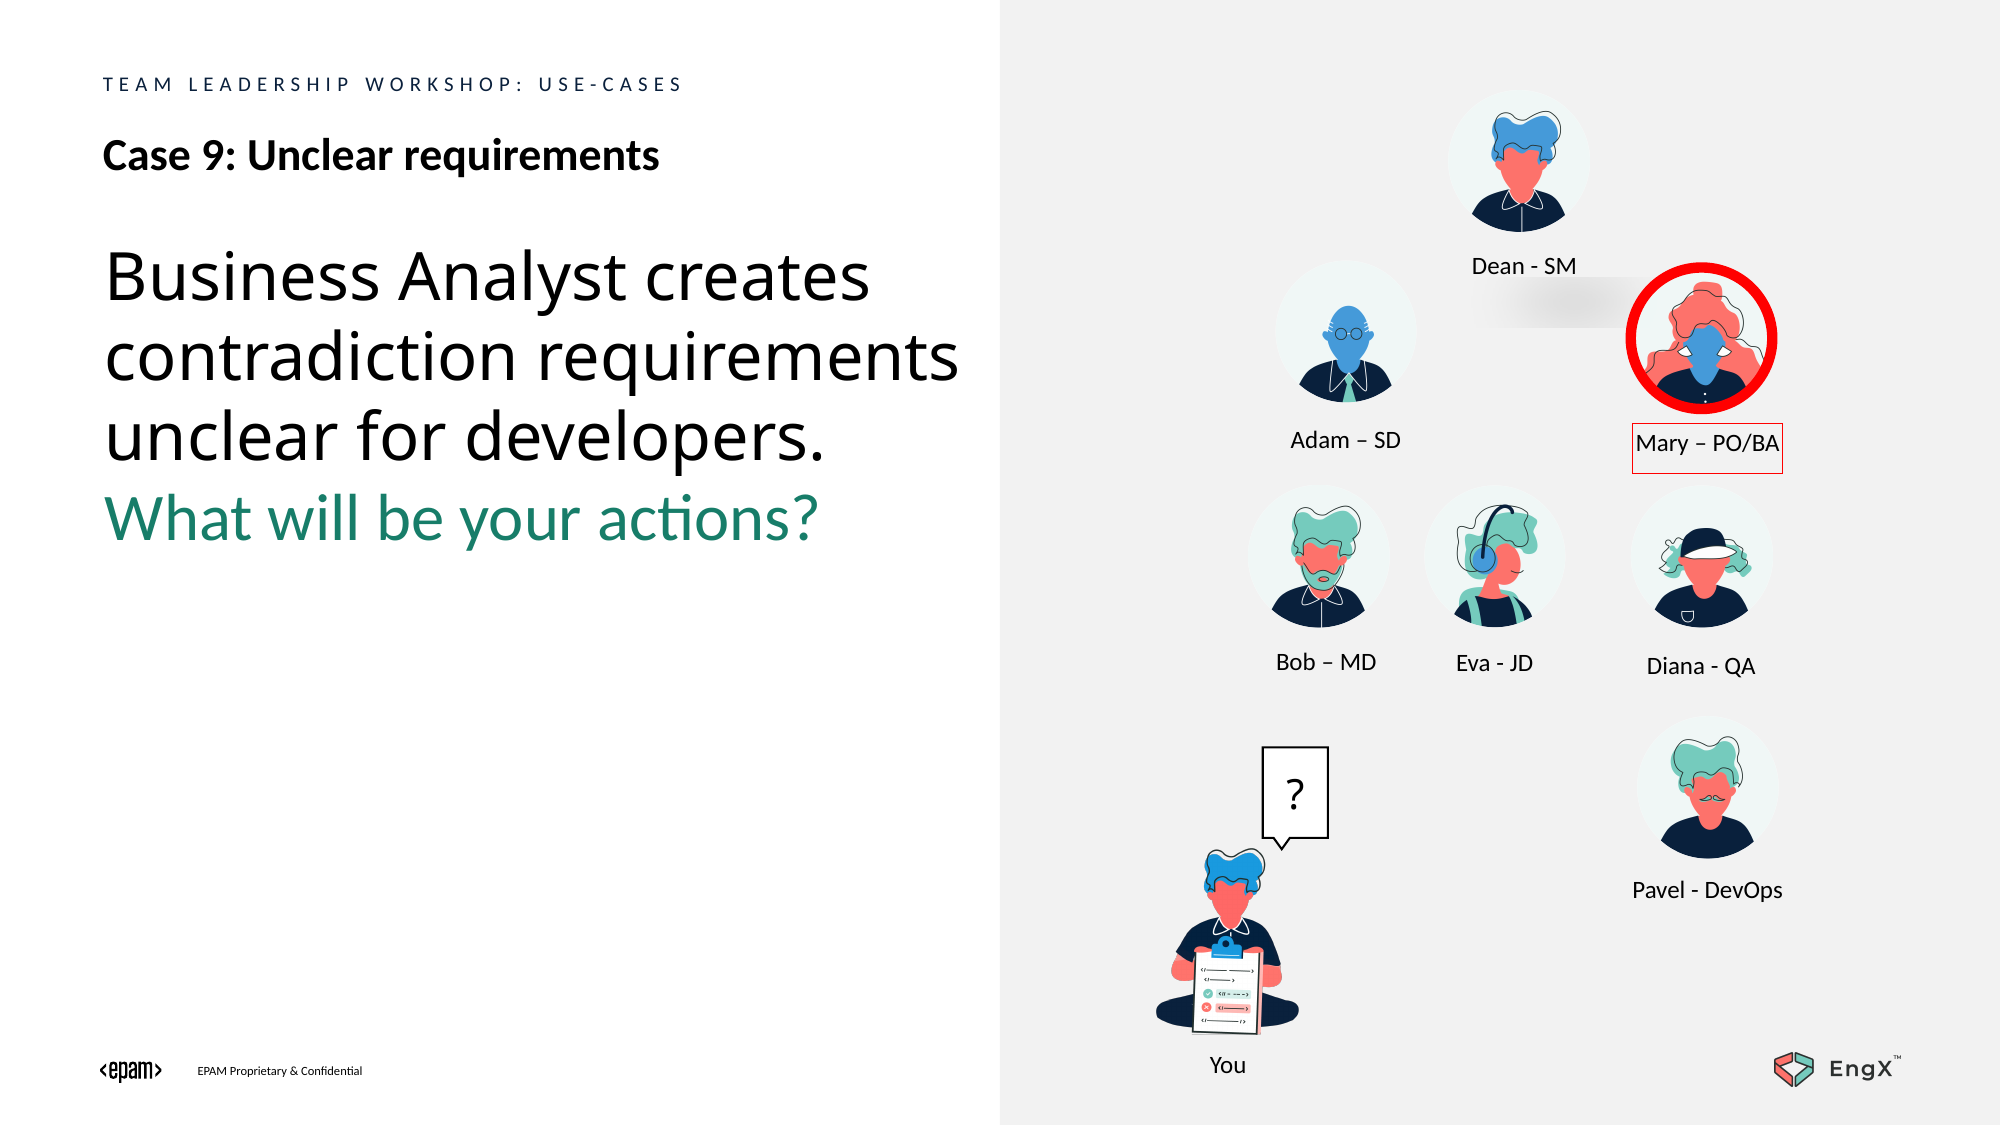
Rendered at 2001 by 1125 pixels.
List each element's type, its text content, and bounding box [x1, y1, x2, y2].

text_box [1248, 485, 1402, 693]
title Business Analyst creates contradiction requirements unclear for developers. What will be your actions? [104, 233, 980, 557]
text_box ? [1261, 746, 1329, 848]
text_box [1447, 90, 1600, 297]
list Team Leadership workshop: USE-cases [102, 68, 715, 118]
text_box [1419, 485, 1570, 694]
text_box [1630, 267, 1783, 474]
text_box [1626, 485, 1777, 697]
picture [1774, 1052, 1901, 1087]
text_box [1632, 716, 1783, 922]
list Case 9: Unclear requirements [102, 118, 866, 184]
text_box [1271, 260, 1422, 471]
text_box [1153, 848, 1304, 1097]
